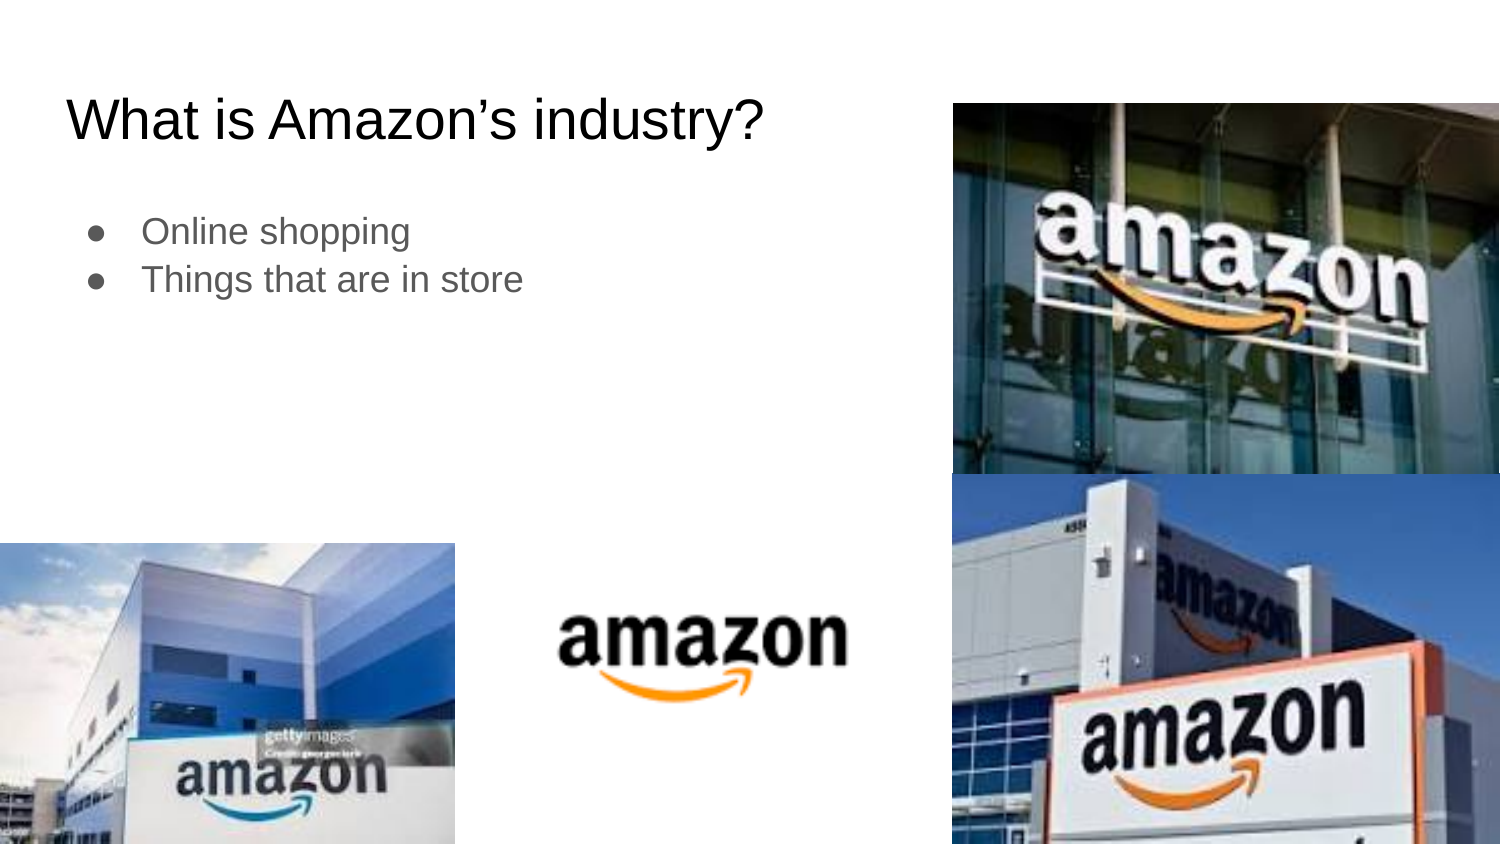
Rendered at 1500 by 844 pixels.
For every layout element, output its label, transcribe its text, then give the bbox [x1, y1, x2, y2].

picture [0, 543, 455, 844]
list Online shopping Things that are in store [51, 189, 948, 750]
title What is Amazon’s industry? [51, 72, 1449, 167]
picture [952, 103, 1500, 844]
picture [518, 473, 889, 844]
